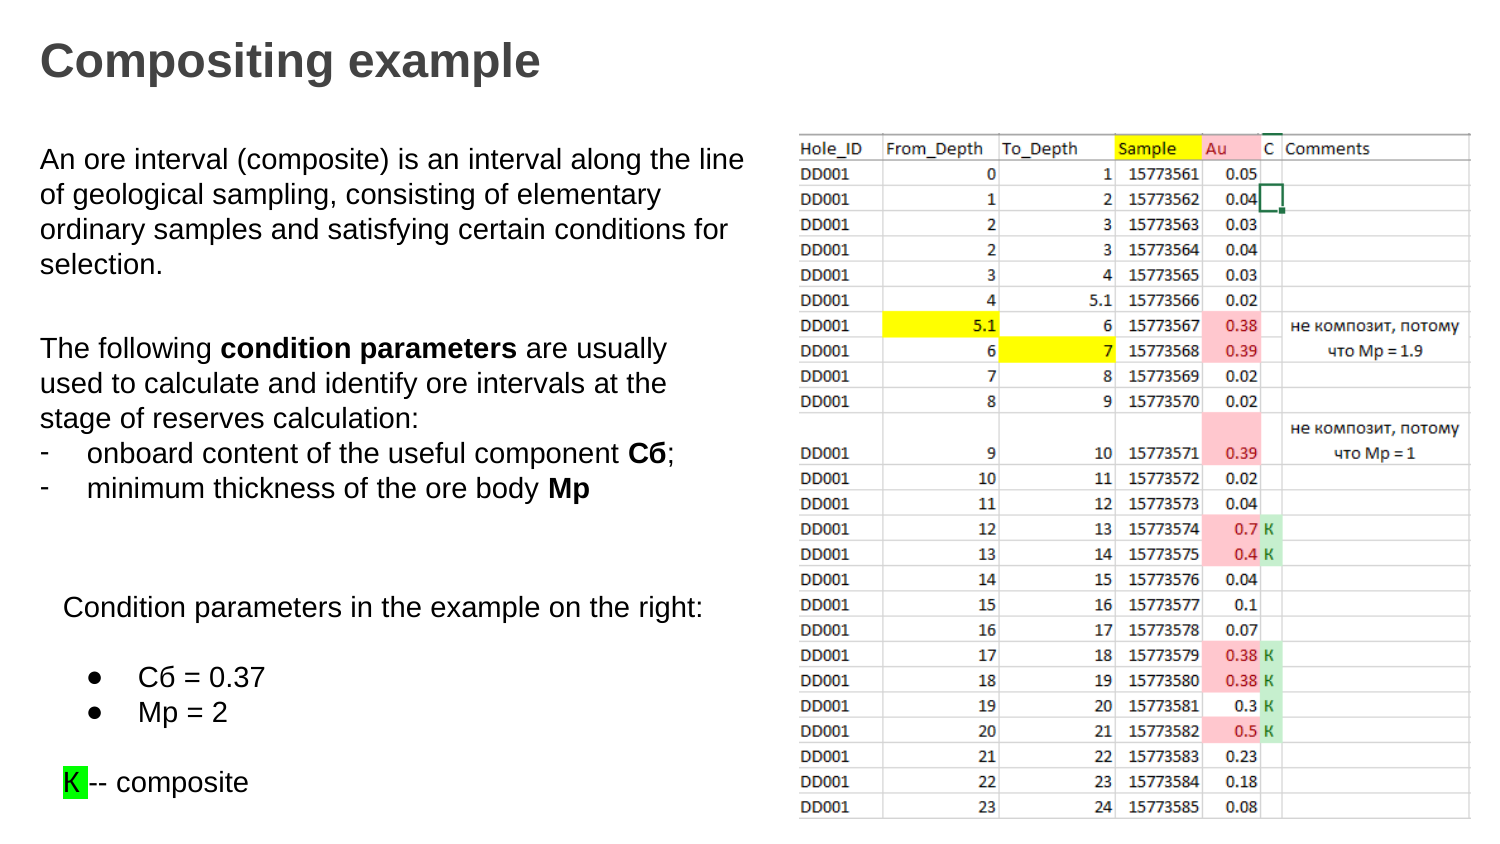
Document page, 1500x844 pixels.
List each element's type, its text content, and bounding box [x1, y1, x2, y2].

text_box The following condition parameters are usually used to calculate and identify ore intervals at the stage of reserves calculation: onboard content of the useful component Сб; minimum thickness of the ore body Мр [24, 314, 729, 519]
picture [799, 133, 1471, 819]
title Compositing example [24, 14, 1423, 109]
text_box Condition parameters in the example on the right: Сб = 0.37 Мр = 2 К -- composite [48, 573, 752, 814]
text_box An ore interval (composite) is an interval along the line of geological sampling, consisting of elementary ordinary samples and satisfying certain conditions for selection. [24, 125, 775, 296]
